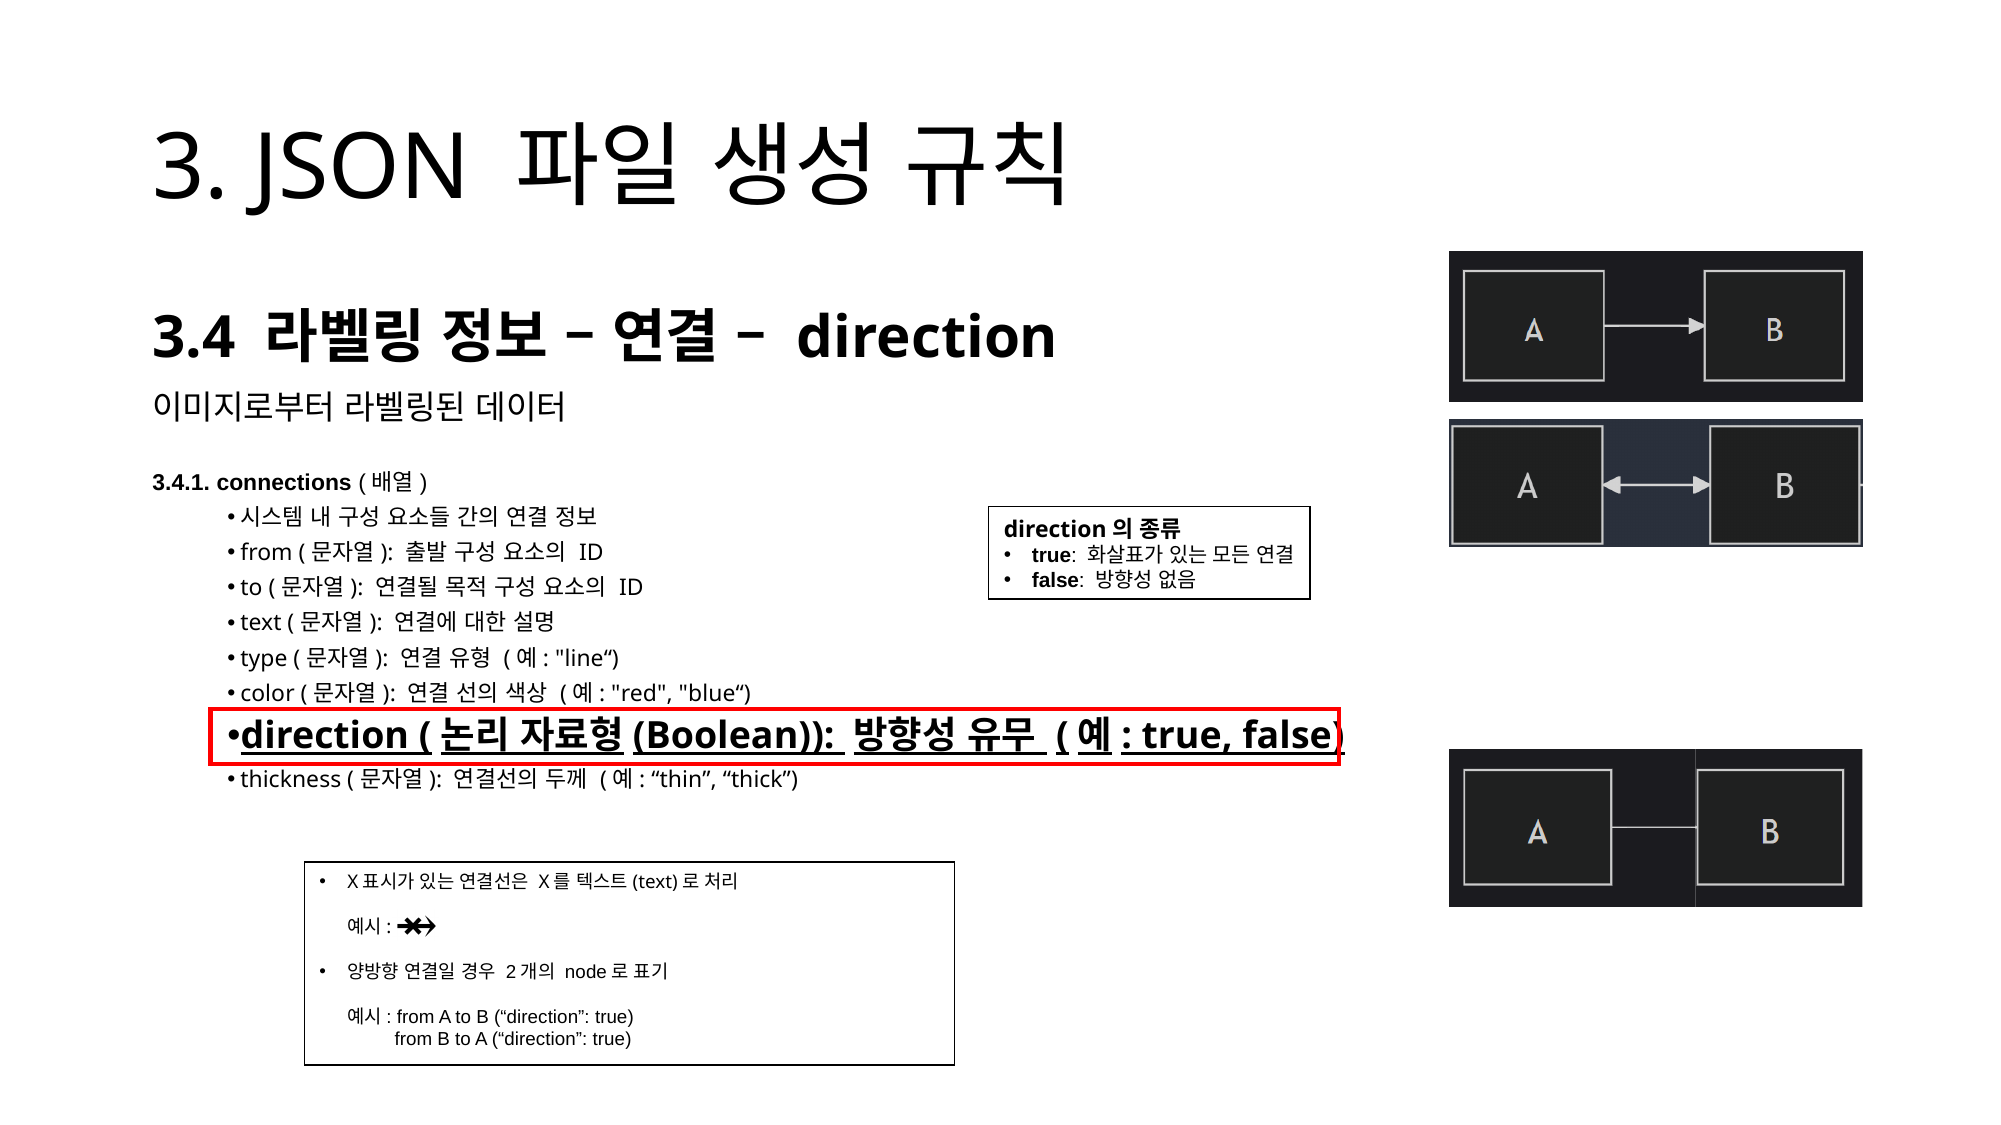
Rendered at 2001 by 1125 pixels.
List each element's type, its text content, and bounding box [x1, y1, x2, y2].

title 3. JSON 파일 생성 규칙 [137, 59, 1863, 278]
text_box [210, 708, 1340, 765]
list 3.4 라벨링 정보 – 연결 – direction 이미지로부터 라벨링된 데이터 3.4.1. connections (배열) 시스템 내 구성 요소들 간의 연결 정보 from (문자열): 출발 구성 요소의 ID to (문자열): 연결될 목적 구성 요소의 ID text (문자열): 연결에 대한 설명 type (문자열): 연결 유형 (예: "line“) color (문자열): 연결 선의 색상 (예: "red", "blue“) direction (논리 자료형(Boolean)): 방향성 유무 (예: true, false) thickness (문자열): 연결선의 두께 (예: “thin”, “thick”) [137, 299, 1392, 1075]
picture [1449, 251, 1863, 403]
text_box direction의 종류 true: 화살표가 있는 모든 연결 false: 방향성 없음 [988, 506, 1310, 599]
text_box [304, 862, 955, 1066]
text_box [1449, 749, 1863, 907]
picture [1449, 419, 1863, 547]
